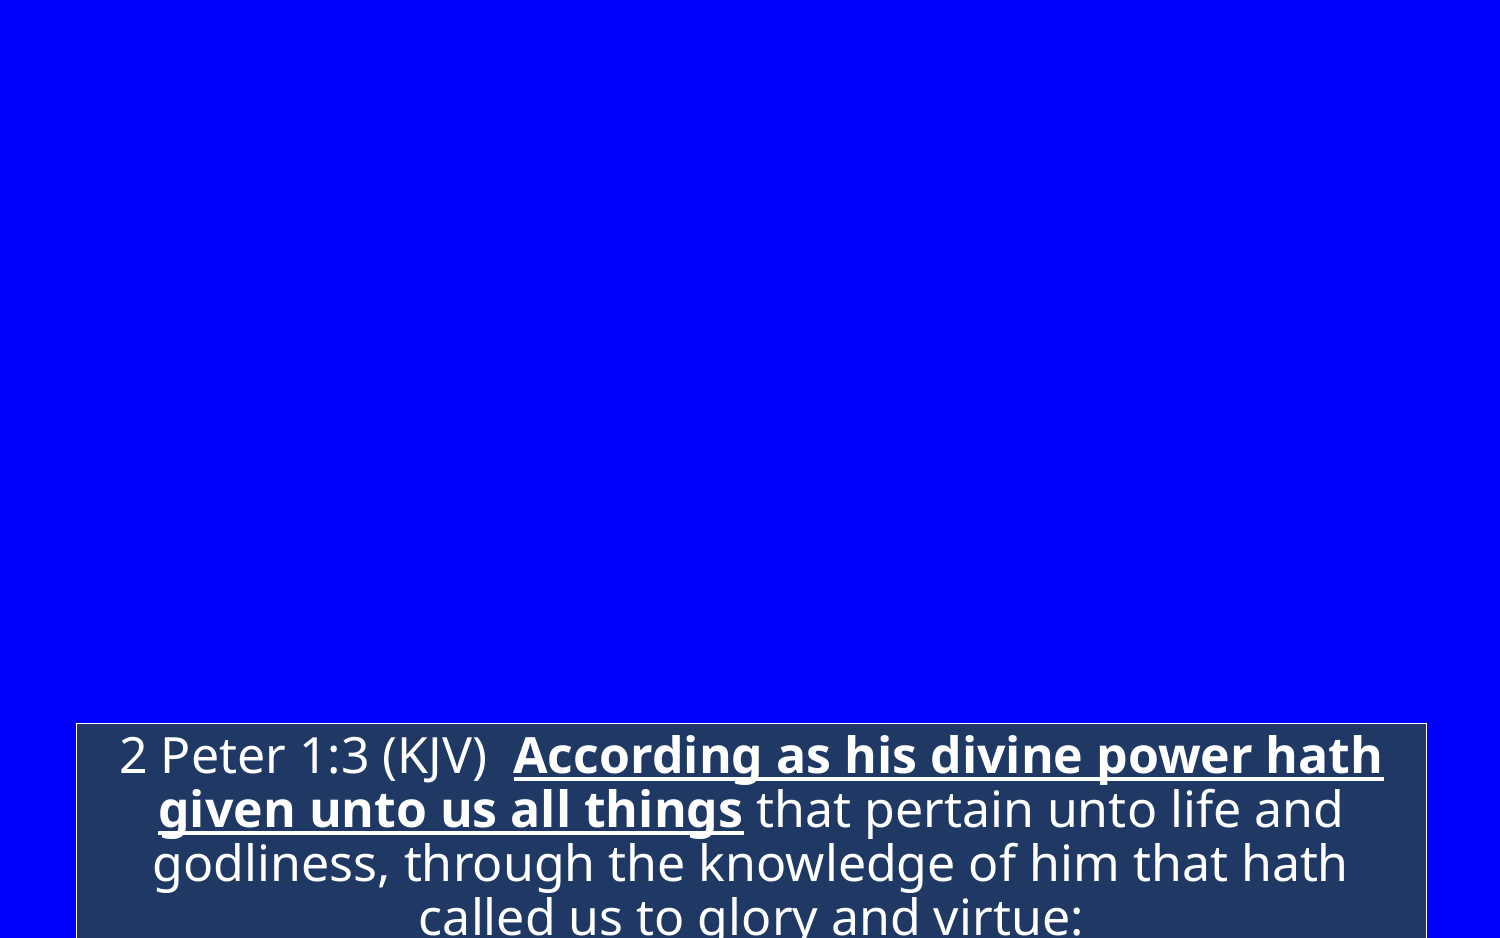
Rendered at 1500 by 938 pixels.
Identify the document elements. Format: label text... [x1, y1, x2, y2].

subtitle 2 Peter 1:3 (KJV) According as his divine power hath given unto us all things that pertain unto life and godliness, through the knowledge of him that hath called us to glory and virtue: [76, 723, 1427, 938]
